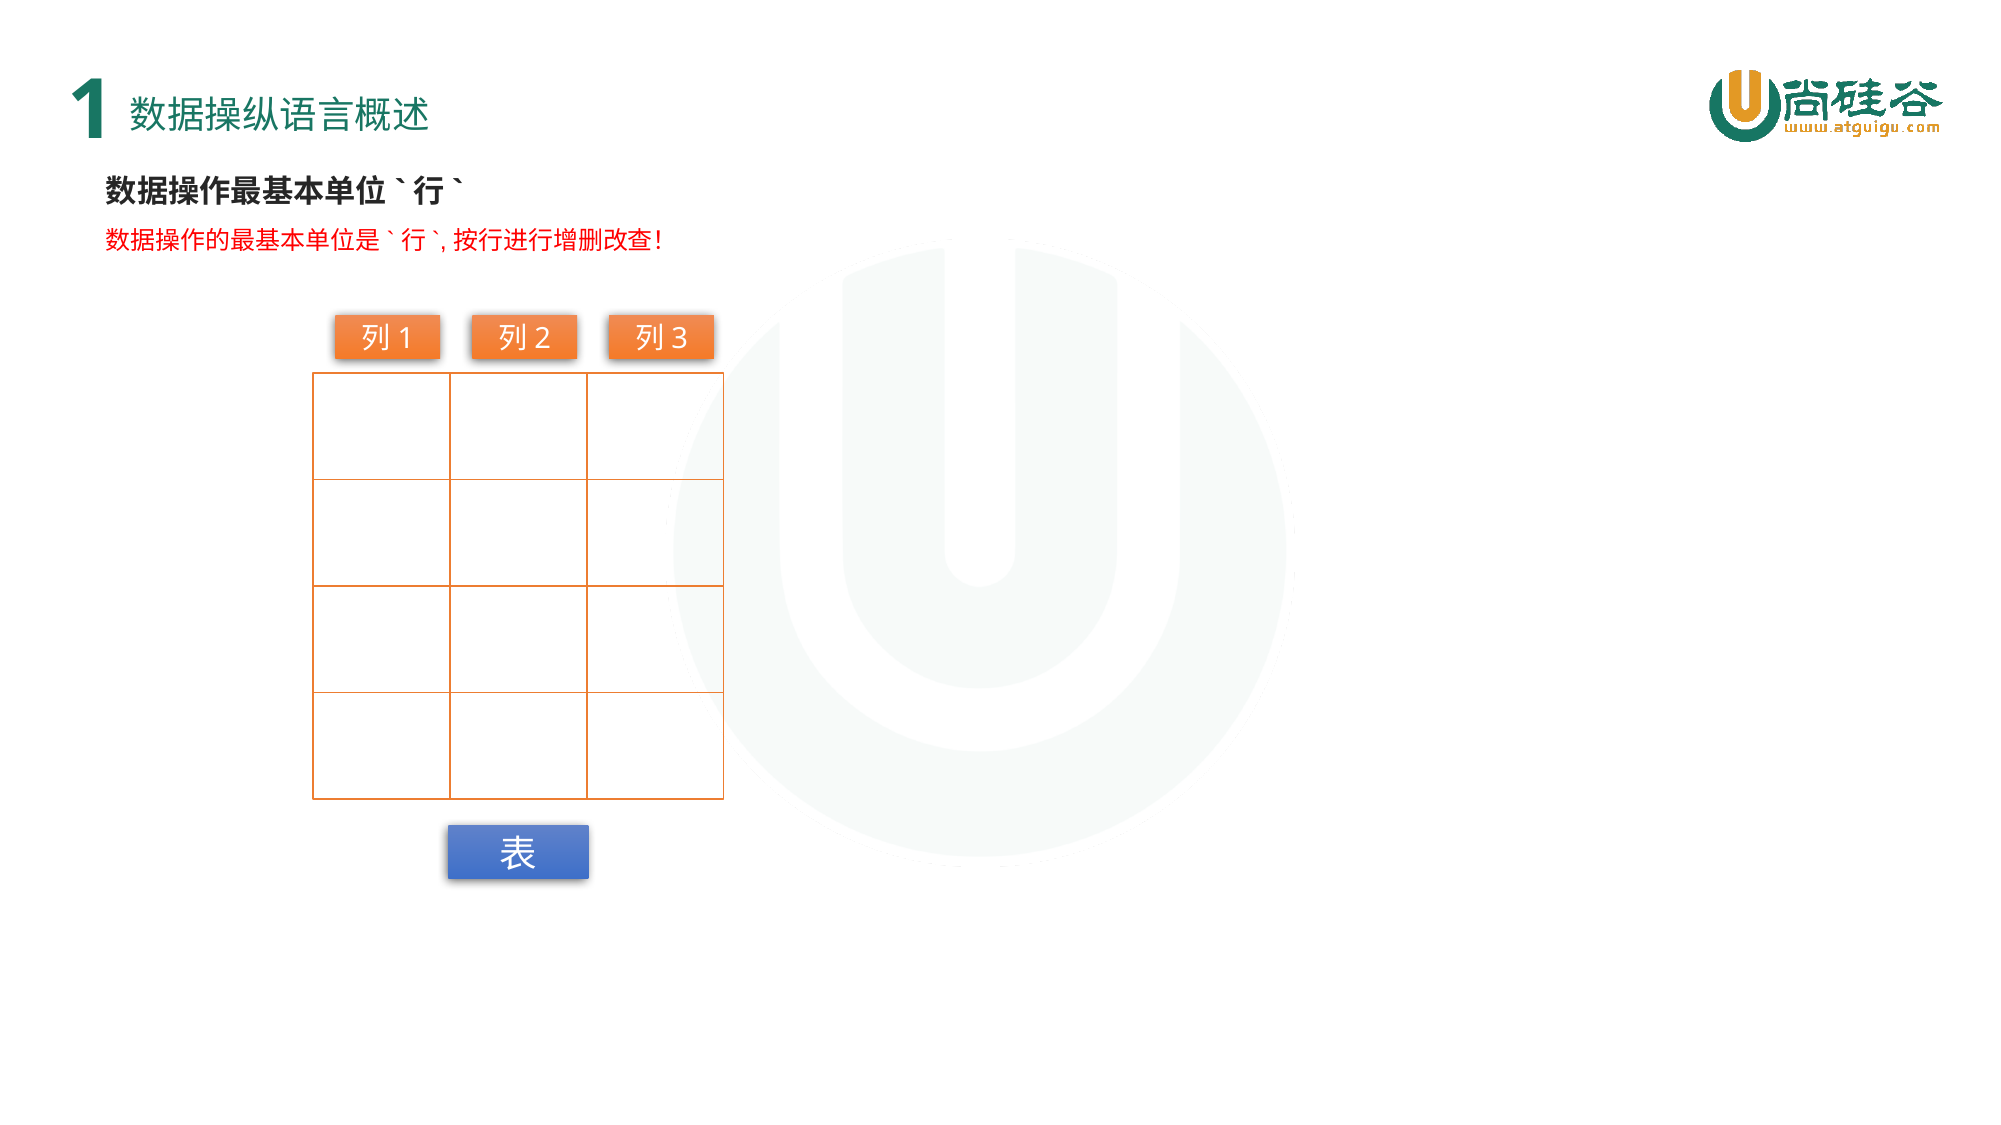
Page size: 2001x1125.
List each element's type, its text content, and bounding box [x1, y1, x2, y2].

text_box 表 [448, 825, 589, 879]
text_box [450, 479, 586, 585]
text_box 1 [52, 47, 130, 163]
text_box 数据操作最基本单位`行` [91, 163, 487, 216]
text_box [313, 692, 450, 800]
text_box 数据操纵语言概述 [115, 83, 533, 144]
text_box [313, 372, 450, 479]
text_box 列2 [472, 314, 578, 359]
text_box 列3 [609, 314, 714, 359]
text_box [450, 692, 586, 800]
text_box [586, 692, 724, 800]
text_box [586, 479, 724, 585]
text_box [450, 585, 586, 692]
text_box 数据操作的最基本单位是`行`,按行进行增删改查！ [91, 216, 1031, 262]
text_box [586, 372, 724, 479]
text_box [313, 479, 450, 585]
text_box [586, 585, 724, 692]
text_box [450, 372, 586, 479]
text_box [313, 585, 450, 692]
text_box 列1 [335, 315, 441, 359]
picture [1707, 68, 1945, 143]
